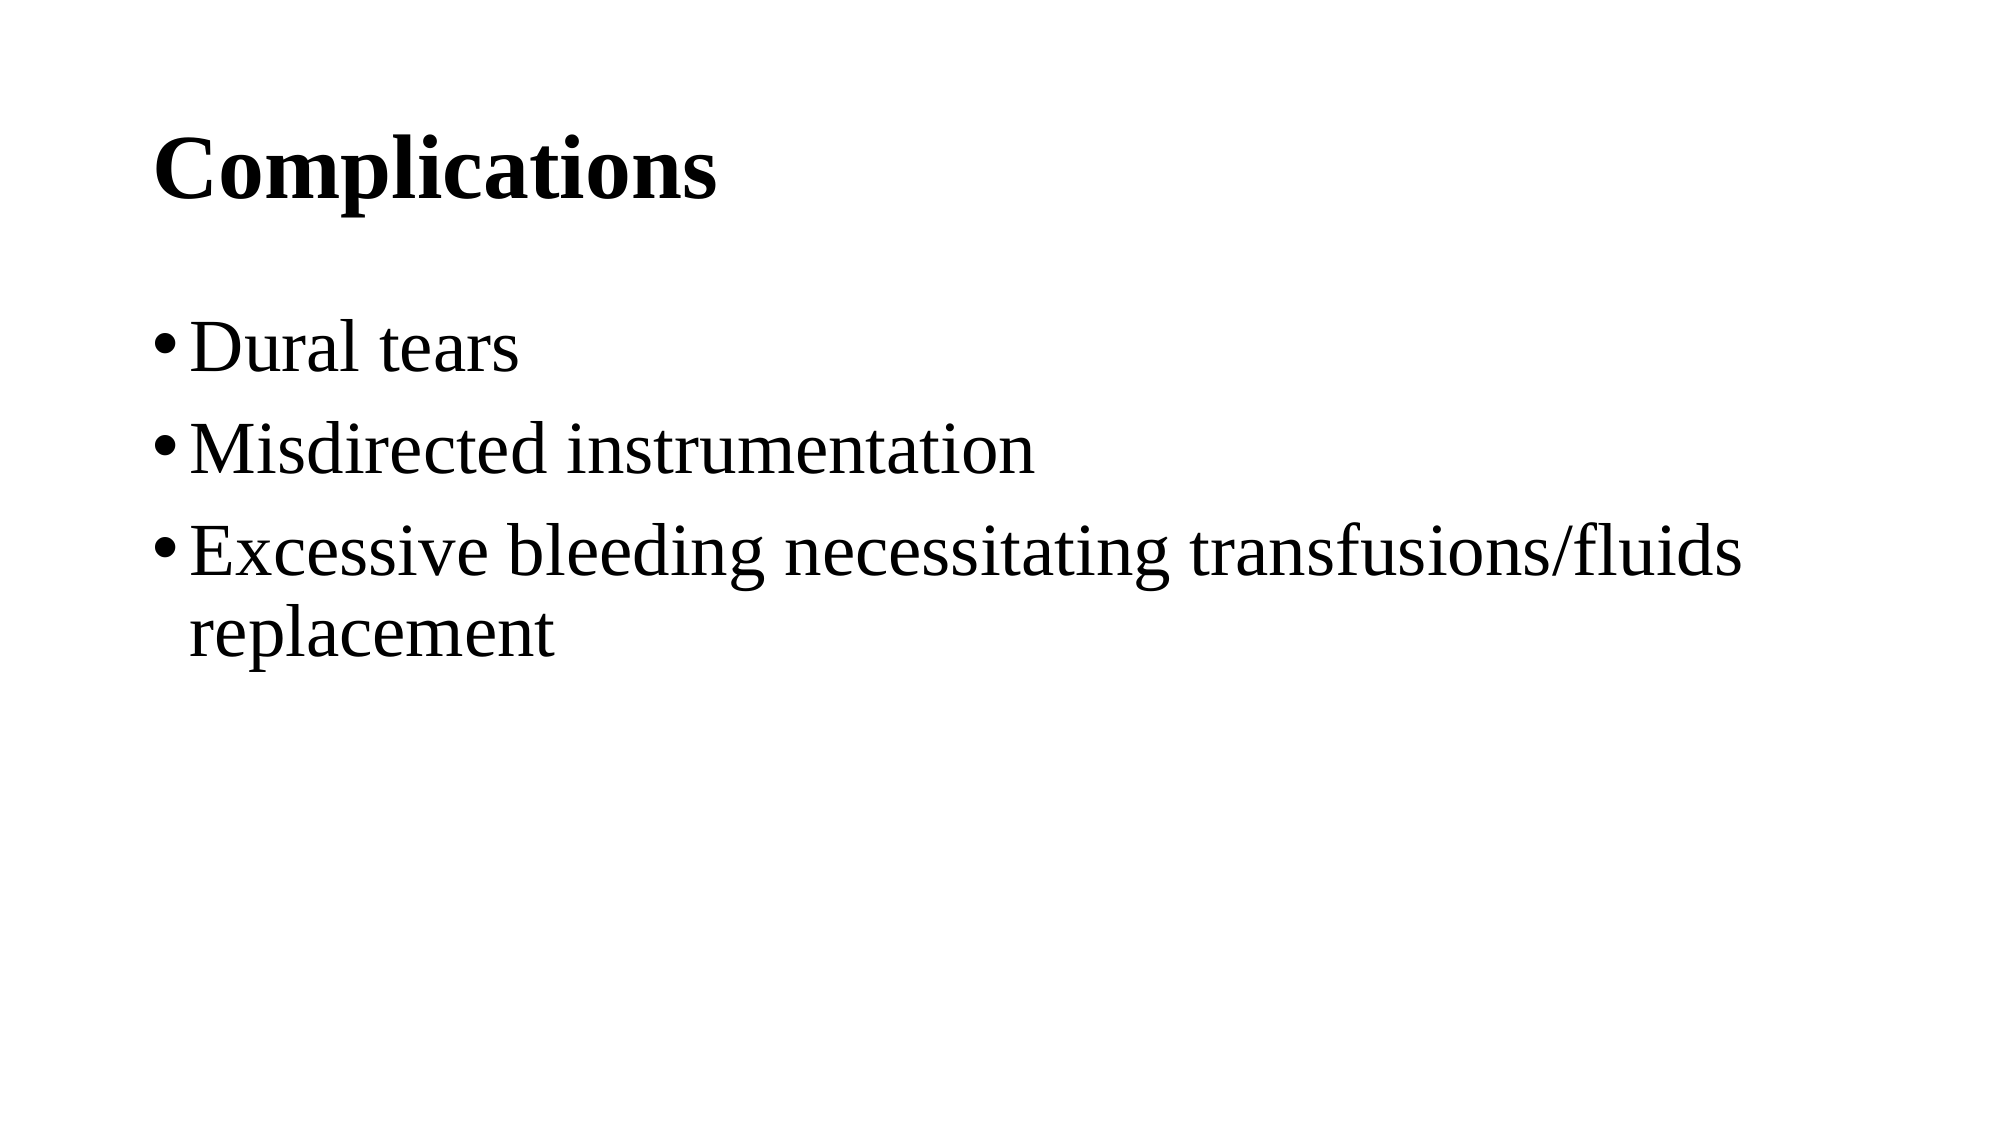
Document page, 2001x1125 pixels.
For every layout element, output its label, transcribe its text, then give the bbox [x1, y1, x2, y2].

list Dural tears Misdirected instrumentation Excessive bleeding necessitating transfusions/fluids replacement [137, 299, 1863, 1014]
title Complications [137, 59, 1863, 278]
